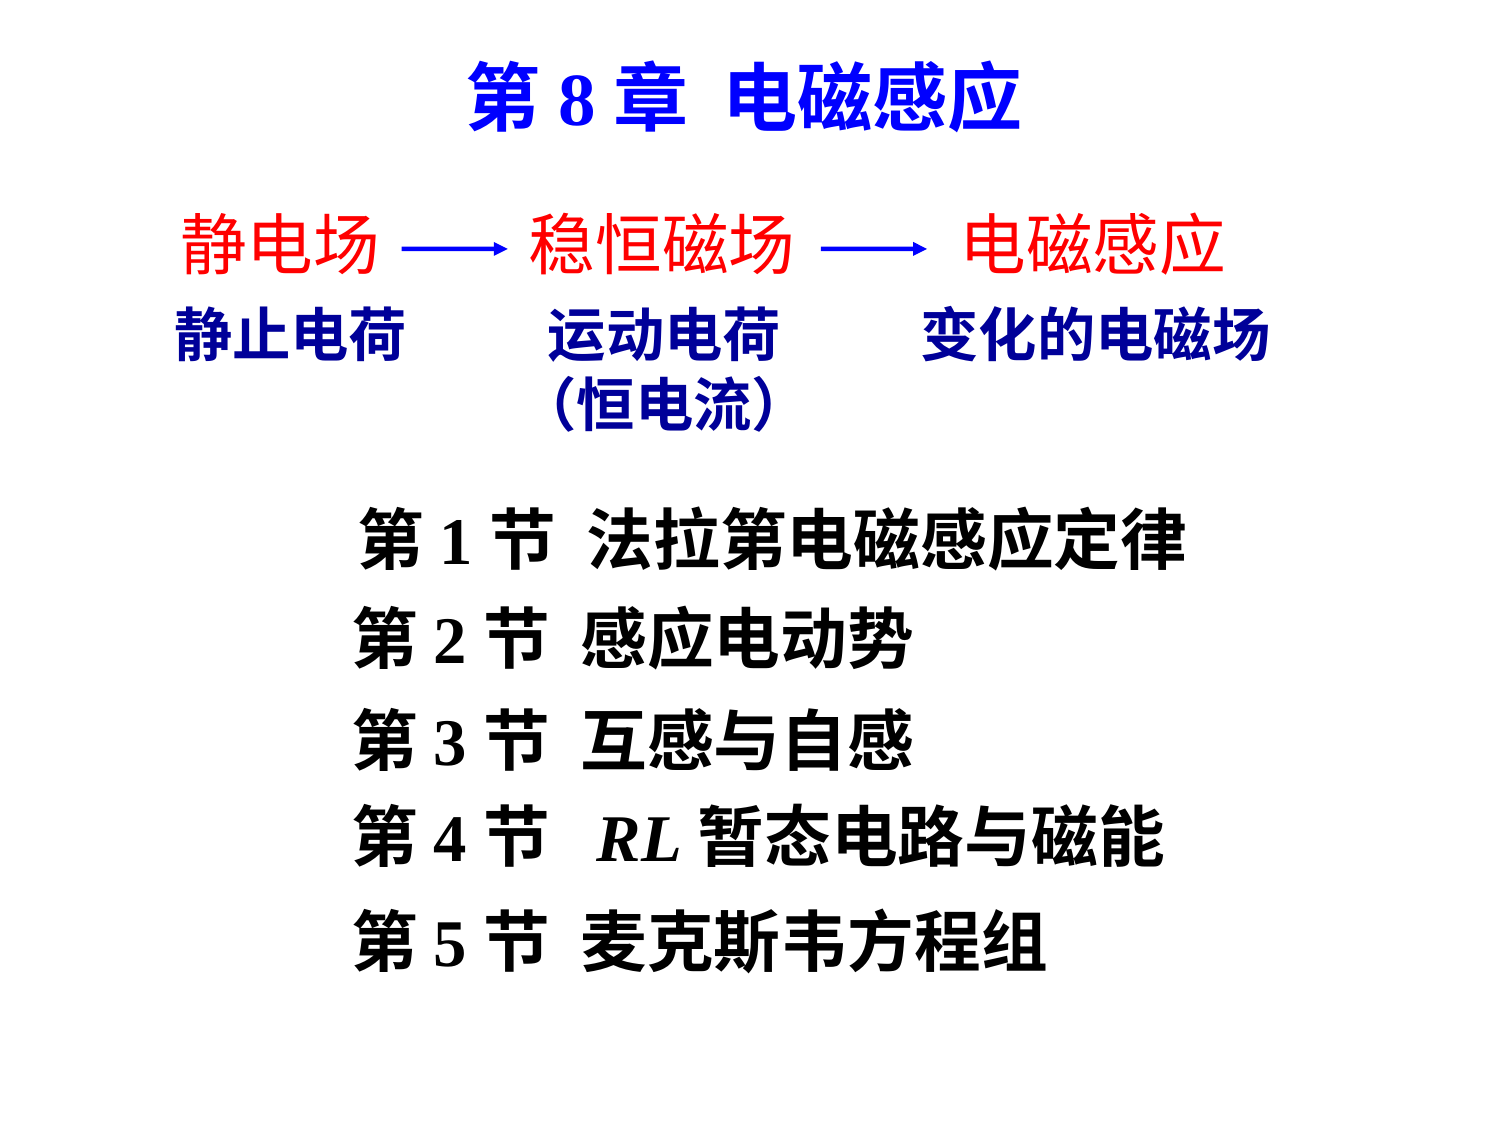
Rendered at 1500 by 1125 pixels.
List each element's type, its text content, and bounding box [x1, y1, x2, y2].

text_box 变化的电磁场 [879, 290, 1312, 376]
text_box 第8章 电磁感应 [224, 42, 1264, 148]
text_box 稳恒磁场 [513, 195, 869, 290]
text_box 静止电荷 [159, 290, 448, 376]
text_box 第3节 互感与自感 [336, 691, 981, 786]
text_box [401, 242, 508, 256]
text_box 第2节 感应电动势 [336, 589, 939, 685]
text_box 第1节 法拉第电磁感应定律 [342, 490, 1223, 586]
text_box 电磁感应 [944, 195, 1300, 290]
text_box 第5节 麦克斯韦方程组 [336, 892, 1090, 988]
text_box 运动电荷 （恒电流） [448, 290, 880, 445]
text_box 第4节 RL暂态电路与磁能 [336, 786, 1196, 882]
text_box [820, 242, 928, 256]
text_box 静电场 [165, 195, 479, 290]
